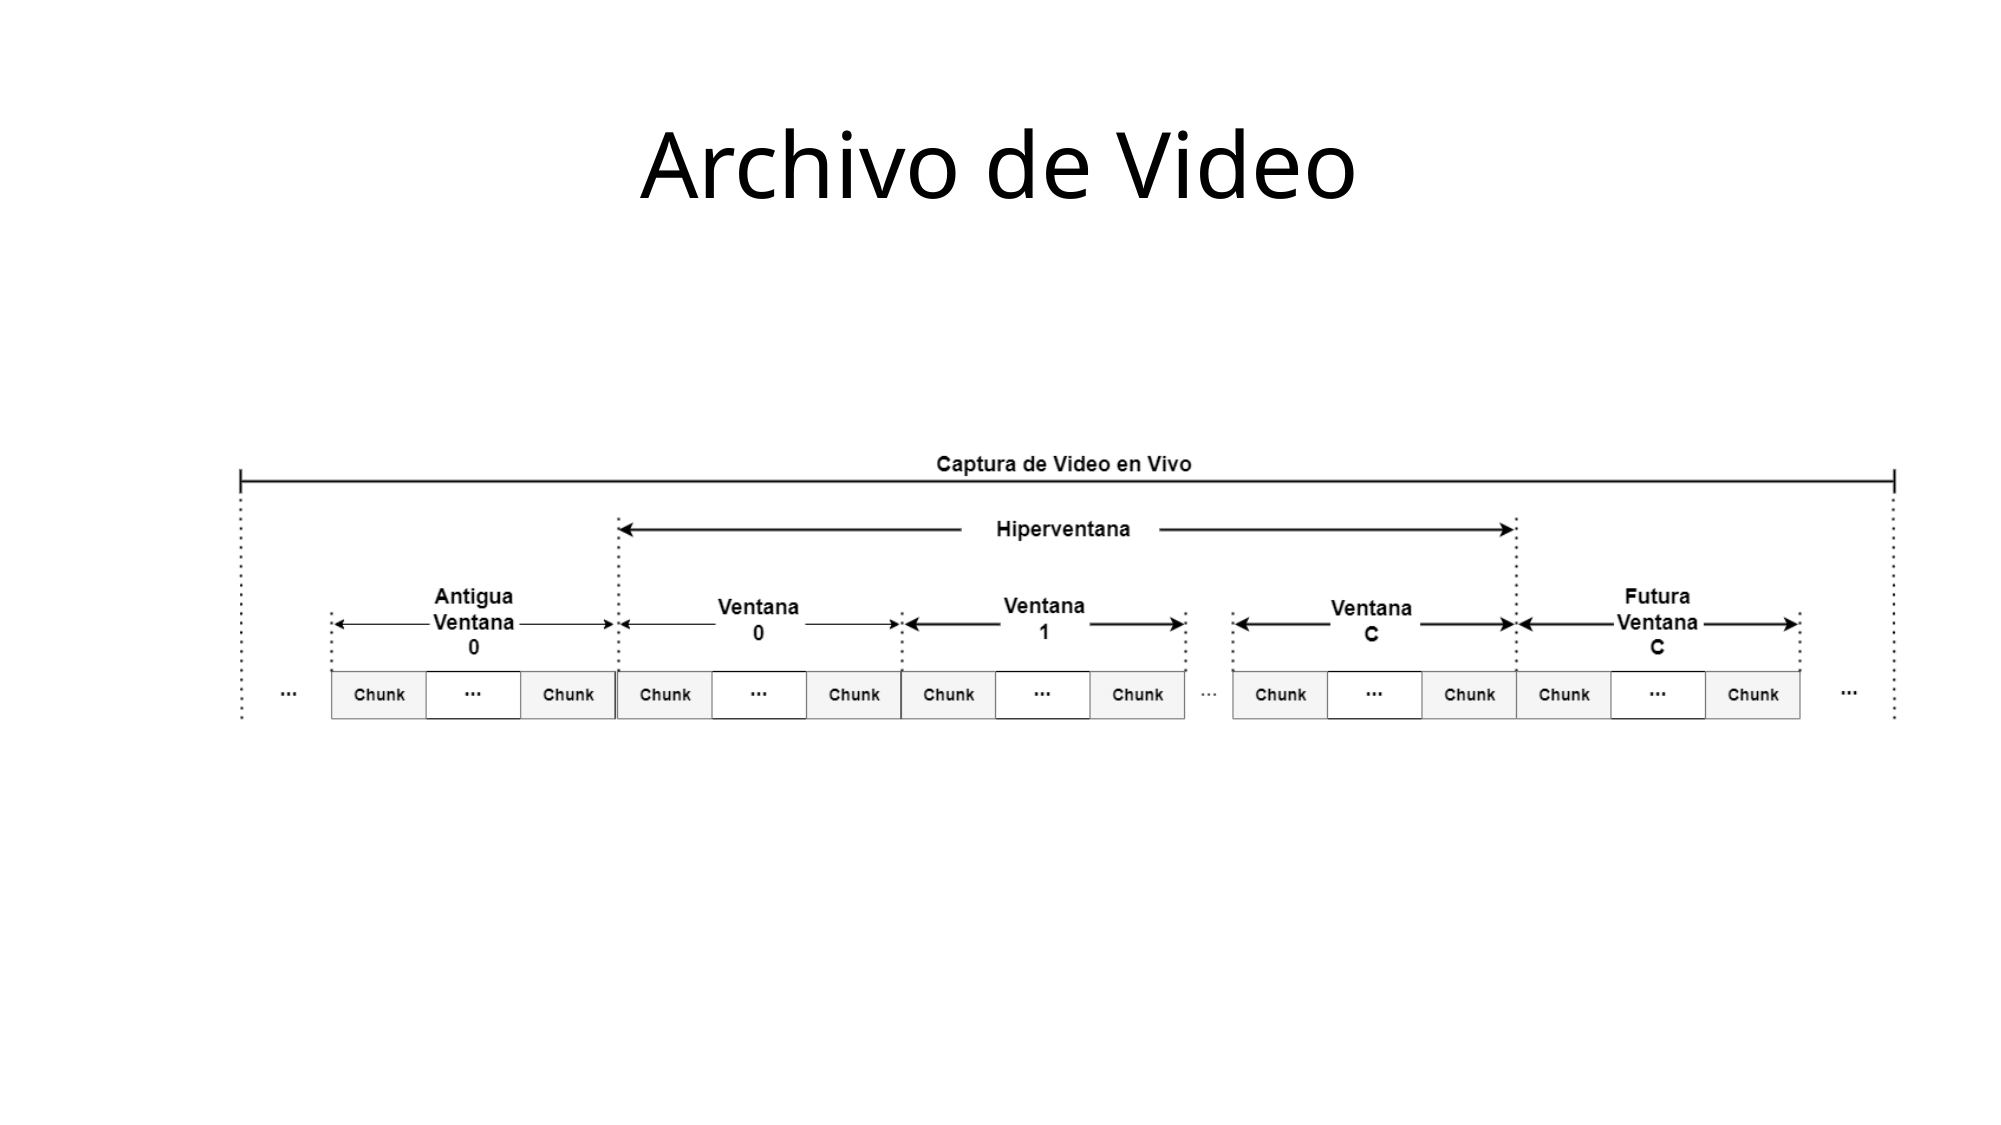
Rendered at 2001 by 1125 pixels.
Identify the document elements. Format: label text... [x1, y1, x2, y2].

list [214, 422, 1908, 745]
title Archivo de Video [137, 59, 1863, 278]
